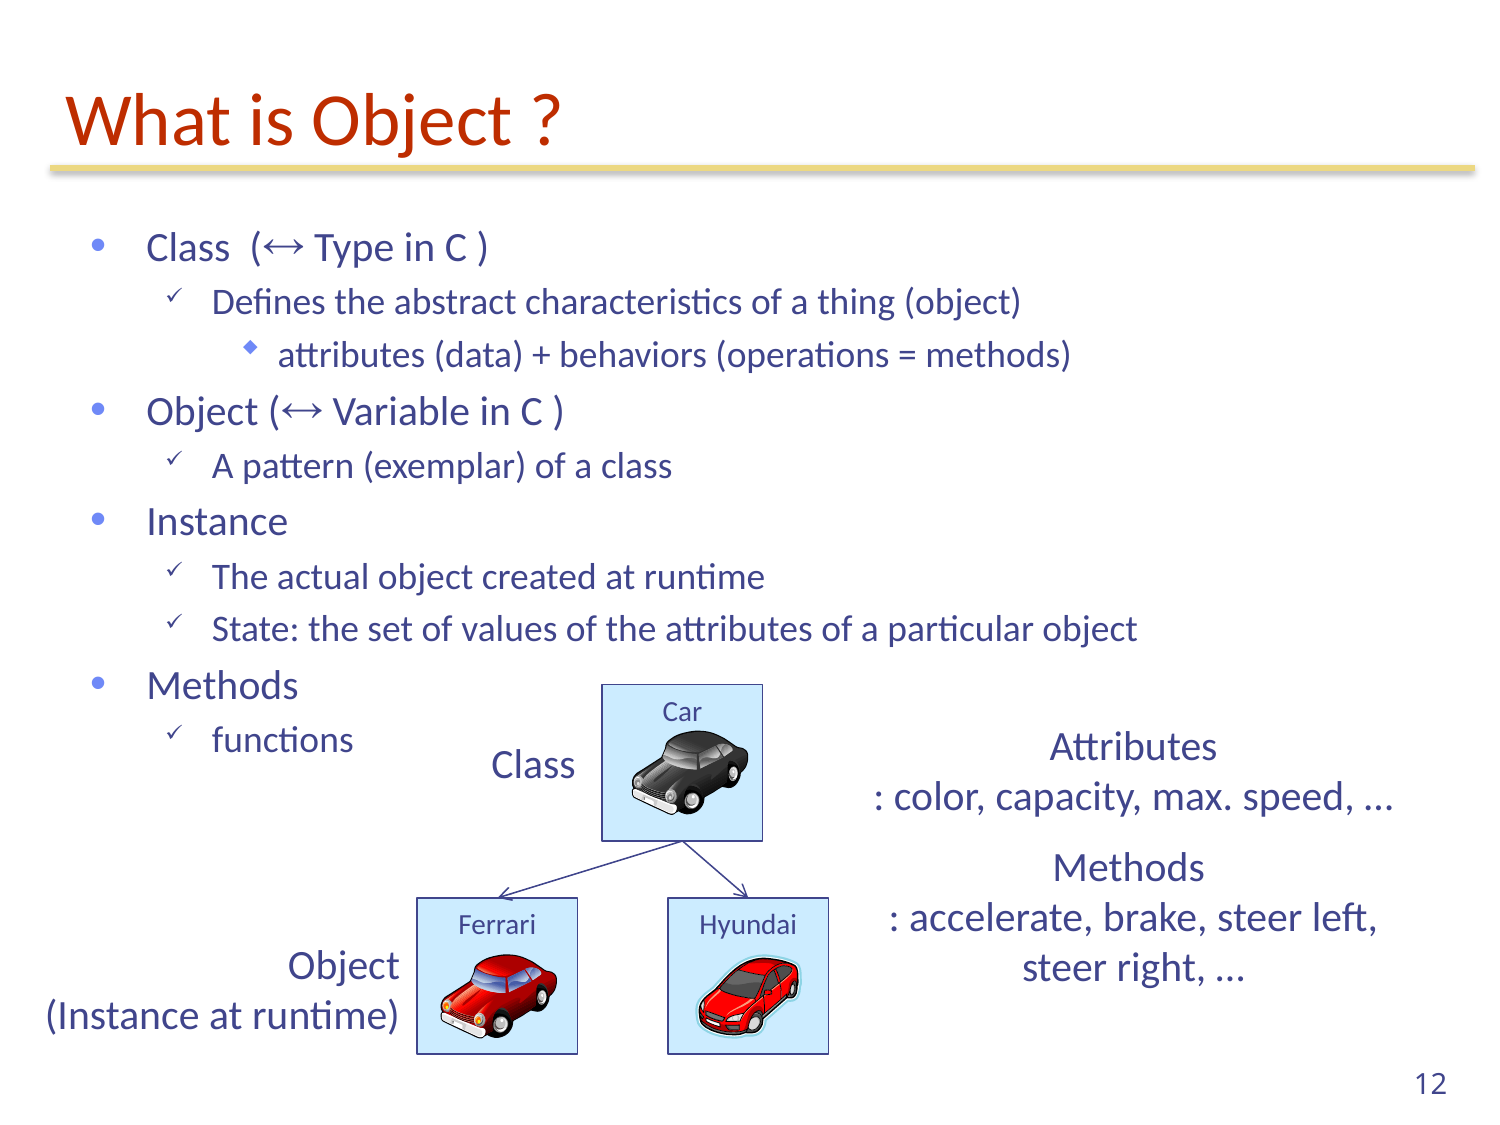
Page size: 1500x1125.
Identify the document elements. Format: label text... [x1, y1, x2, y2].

slide_number 12 [1149, 1037, 1463, 1113]
title What is Object ? [49, 49, 1476, 168]
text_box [27, 836, 829, 1055]
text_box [475, 684, 1417, 1005]
list Class ( Type in C ) Defines the abstract characteristics of a thing (object) attributes (data) + behaviors (operations = methods) Object ( Variable in C ) A pattern (exemplar) of a class Instance The actual object created at runtime State: the set of values of the attributes of a particular object Methods functions [74, 212, 1426, 838]
